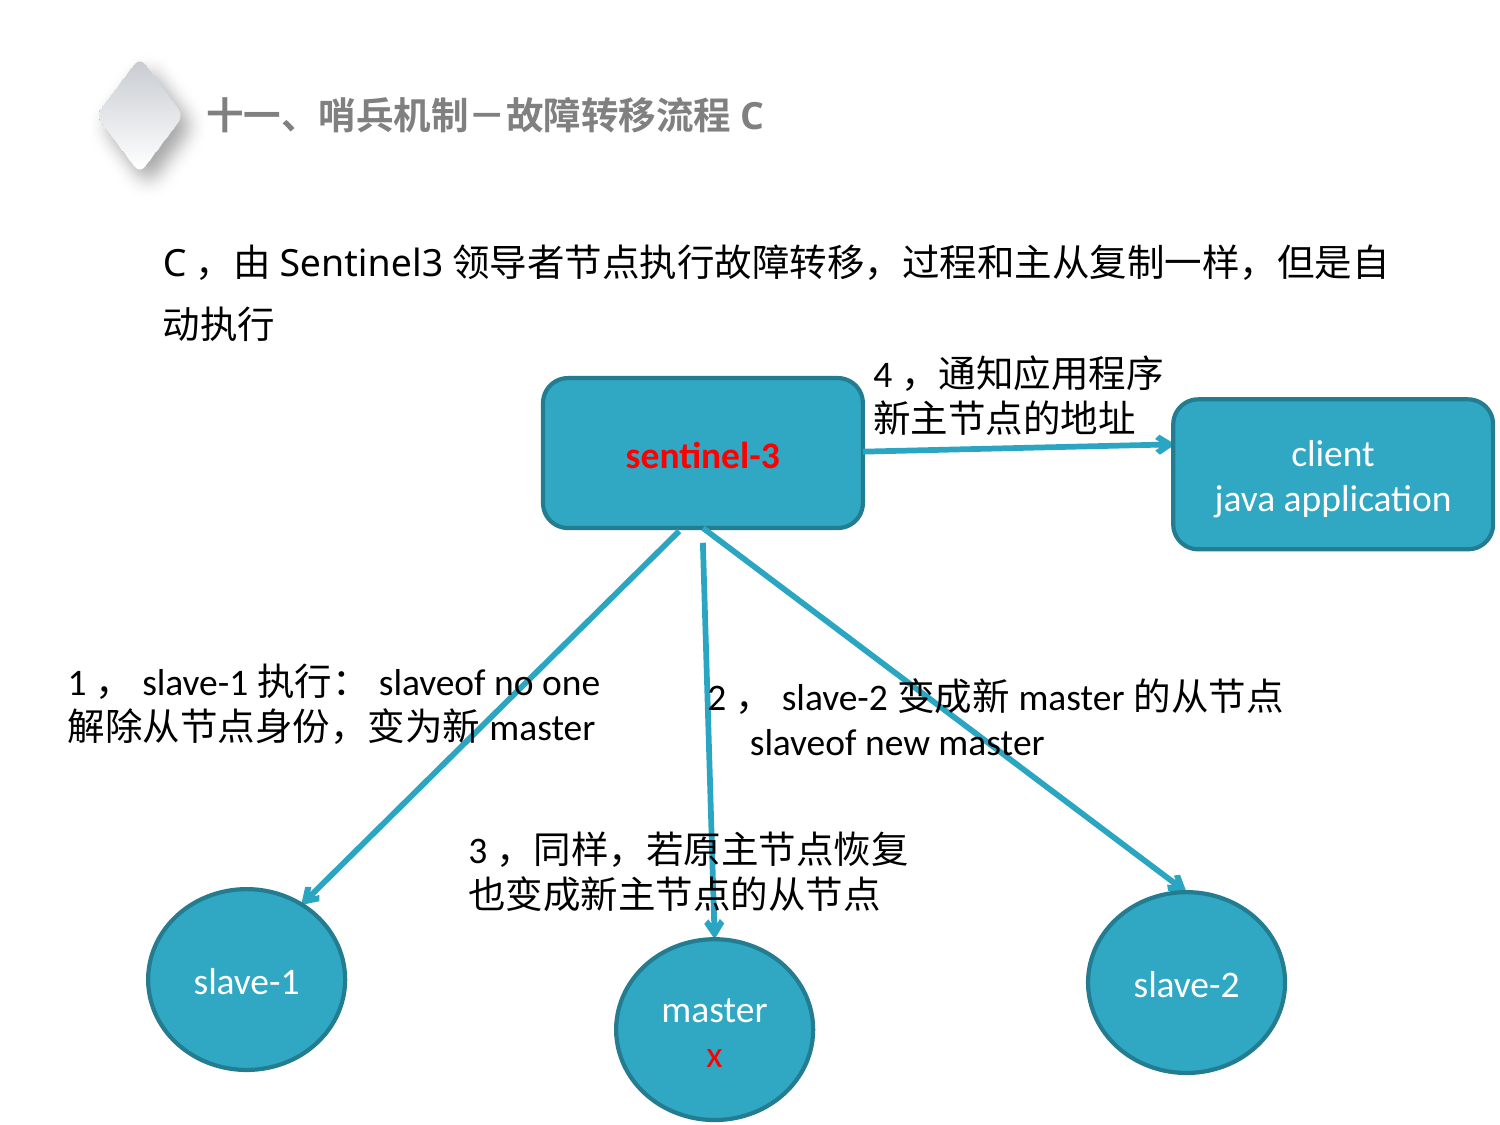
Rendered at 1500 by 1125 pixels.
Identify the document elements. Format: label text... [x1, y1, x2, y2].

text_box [59, 342, 1494, 1121]
text_box 十一、哨兵机制－故障转移流程C [191, 84, 779, 145]
picture [89, 48, 190, 182]
text_box C，由Sentinel3领导者节点执行故障转移，过程和主从复制一样，但是自动执行 [148, 213, 1424, 340]
